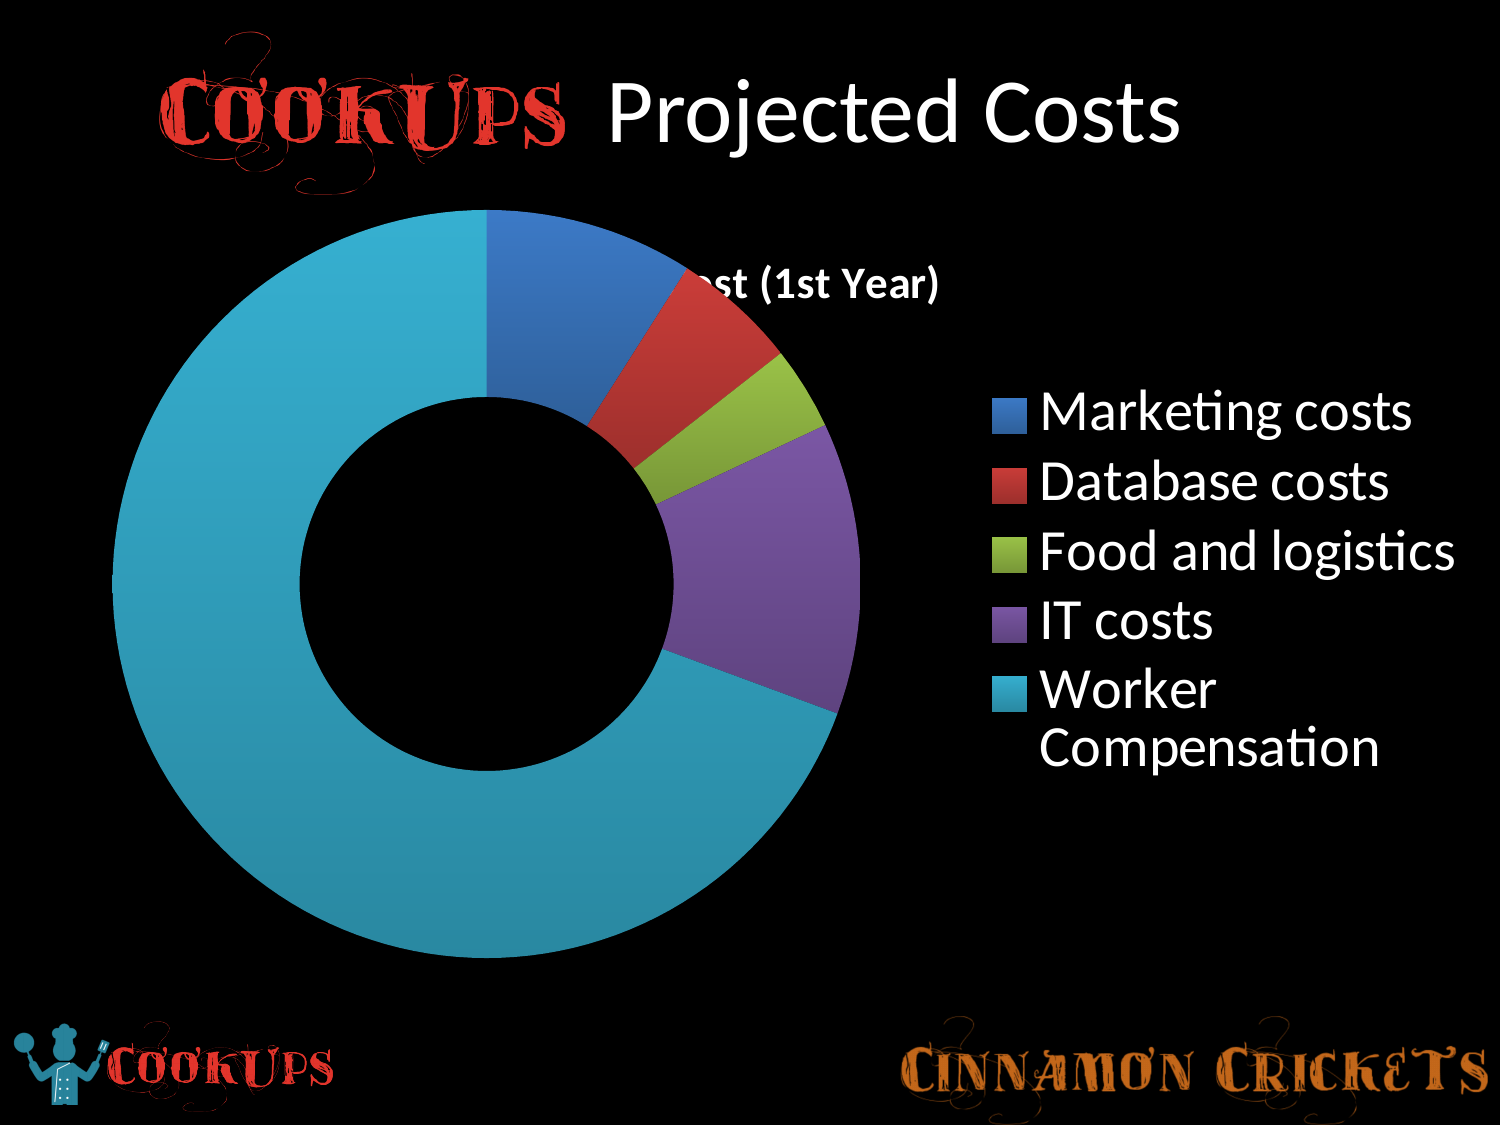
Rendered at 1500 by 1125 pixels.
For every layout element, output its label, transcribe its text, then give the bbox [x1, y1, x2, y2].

title Projected Costs [567, 31, 1458, 180]
chart [0, 179, 1488, 1018]
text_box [0, 1016, 1488, 1125]
picture [159, 31, 565, 179]
